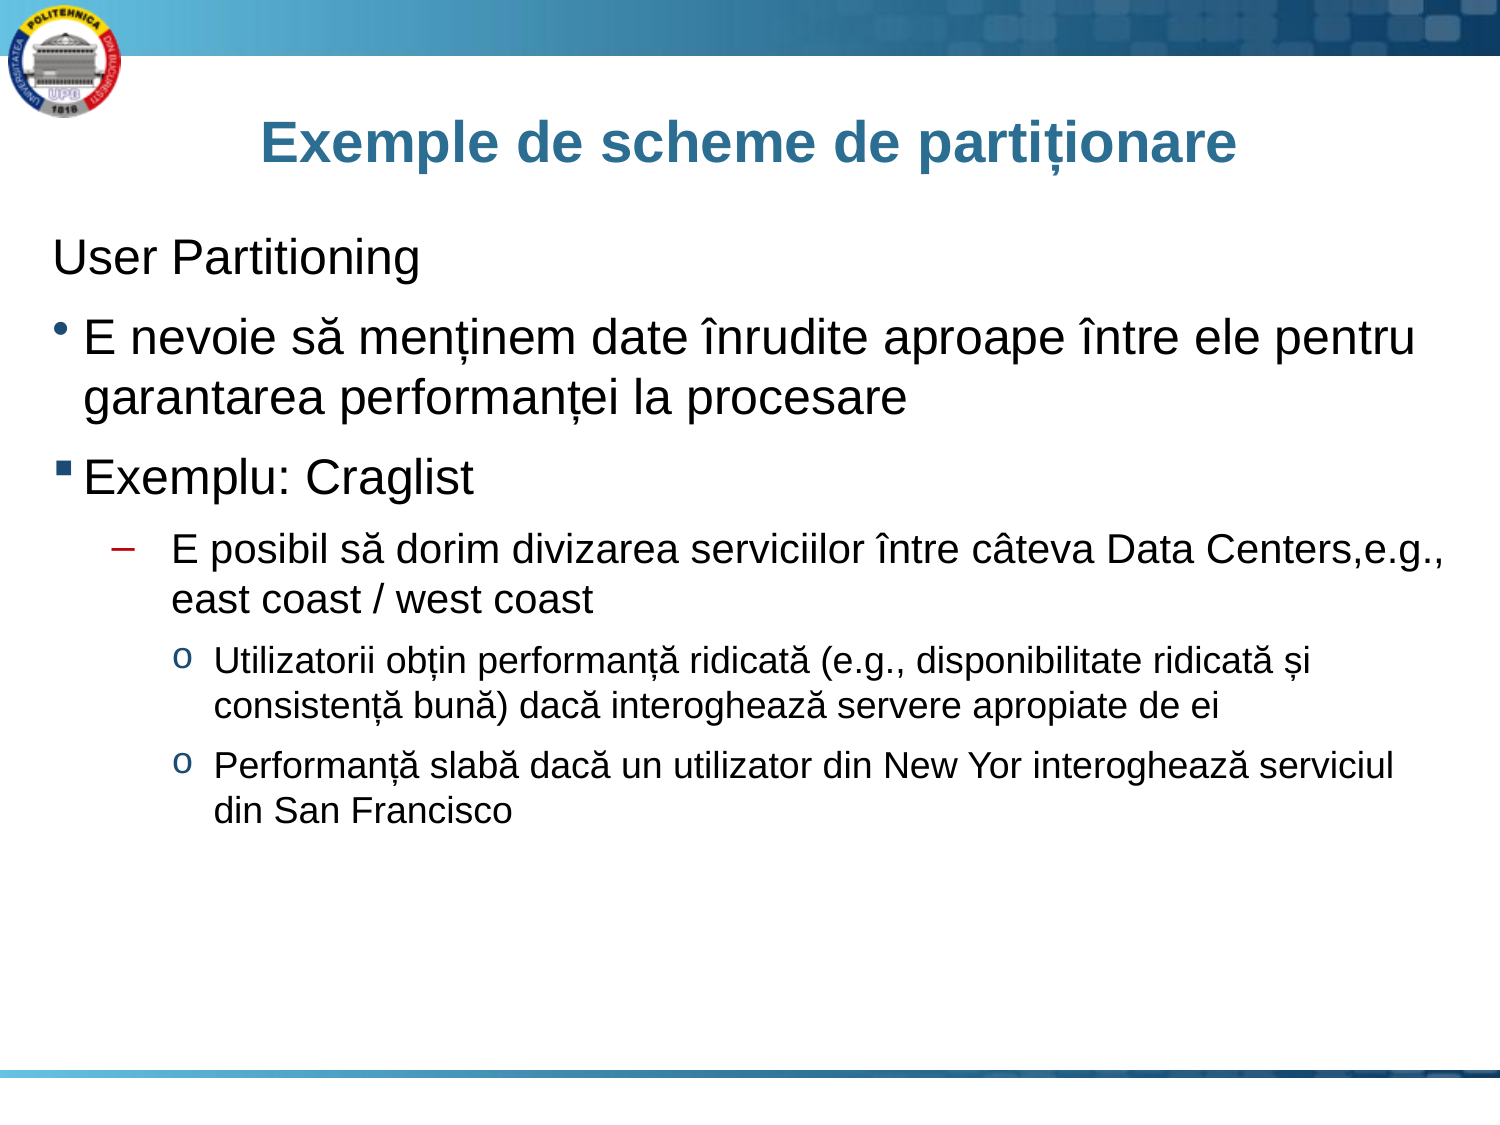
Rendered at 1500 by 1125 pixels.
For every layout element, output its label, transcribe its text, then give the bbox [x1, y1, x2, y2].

picture [0, 1070, 1500, 1078]
picture [0, 0, 1500, 118]
title Exemple de scheme de partiționare [51, 102, 1449, 178]
list User Partitioning E nevoie să menținem date înrudite aproape între ele pentru garantarea performanței la procesare Exemplu: Craglist E posibil să dorim divizarea serviciilor între câteva Data Centers,e.g., east coast / west coast Utilizatorii obțin performanță ridicată (e.g., disponibilitate ridicată și consistență bună) dacă interoghează servere apropiate de ei Performanță slabă dacă un utilizator din New Yor interoghează serviciul din San Francisco [52, 217, 1451, 1053]
